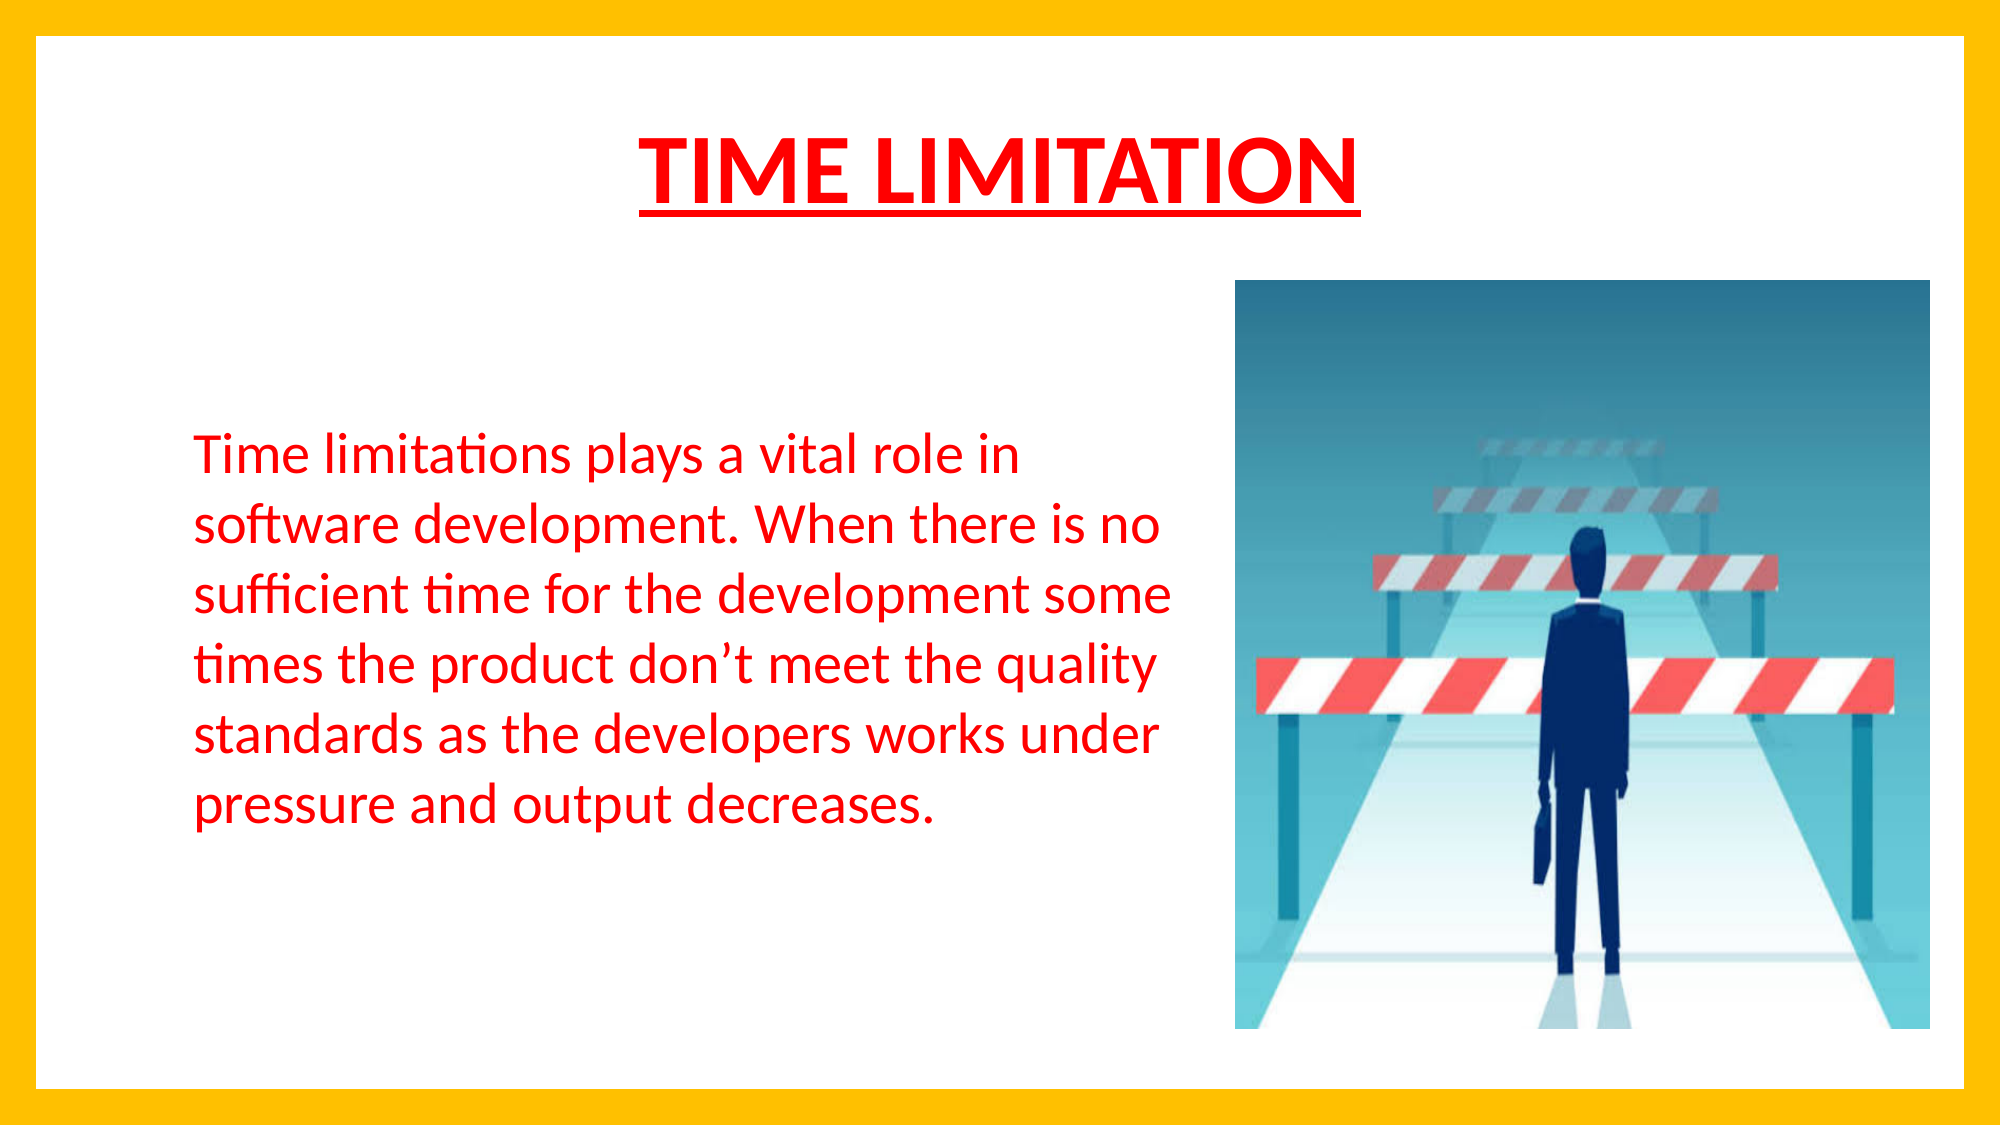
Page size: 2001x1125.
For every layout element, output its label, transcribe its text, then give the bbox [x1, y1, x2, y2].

picture [1235, 280, 1930, 1029]
text_box TIME LIMITATION [28, 96, 1972, 232]
text_box [0, 0, 2000, 1125]
text_box Time limitations plays a vital role in software development. When there is no sufficient time for the development some times the product don’t meet the quality standards as the developers works under pressure and output decreases. [178, 407, 1189, 843]
